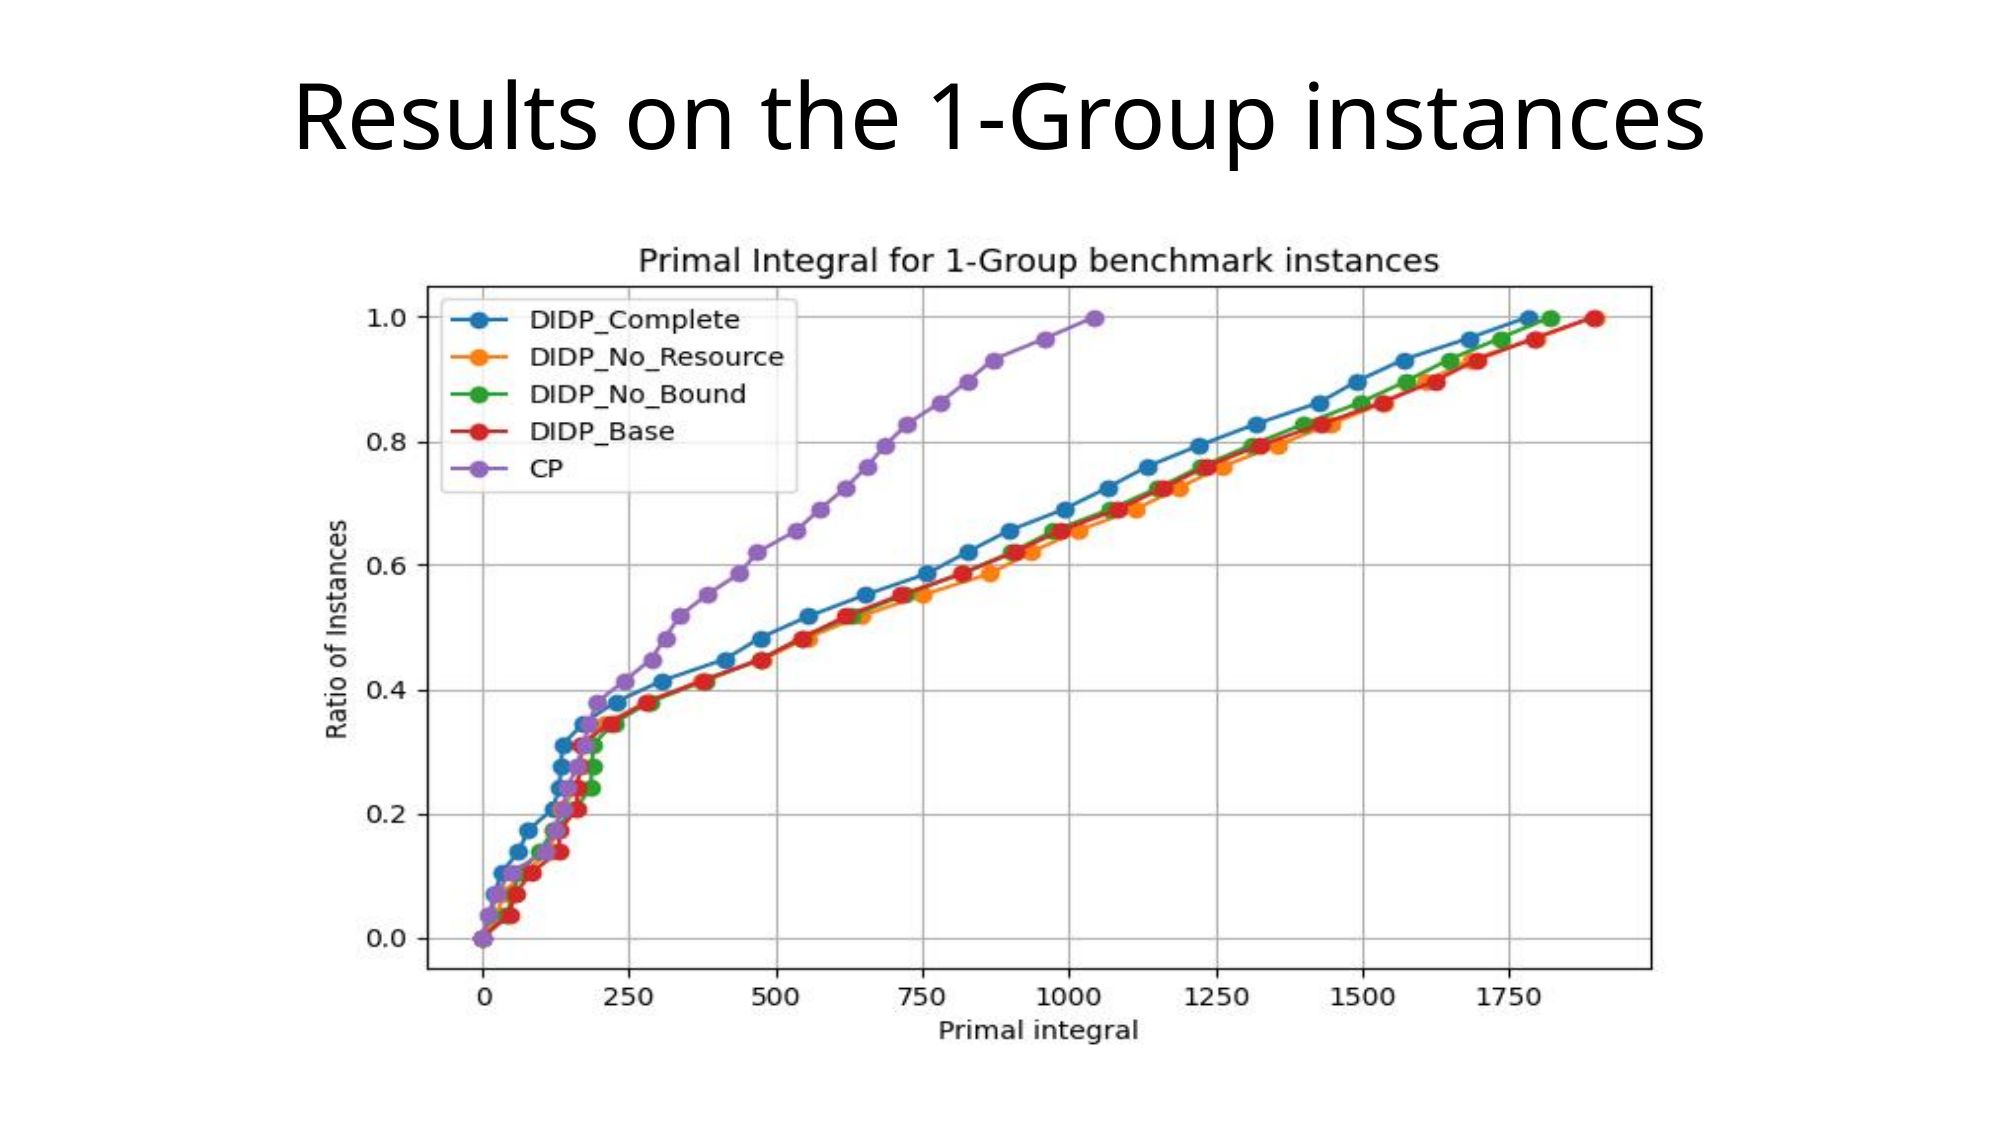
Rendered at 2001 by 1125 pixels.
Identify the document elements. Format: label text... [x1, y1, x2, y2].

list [229, 179, 1810, 1066]
title Results on the 1-Group instances [137, 59, 1863, 181]
